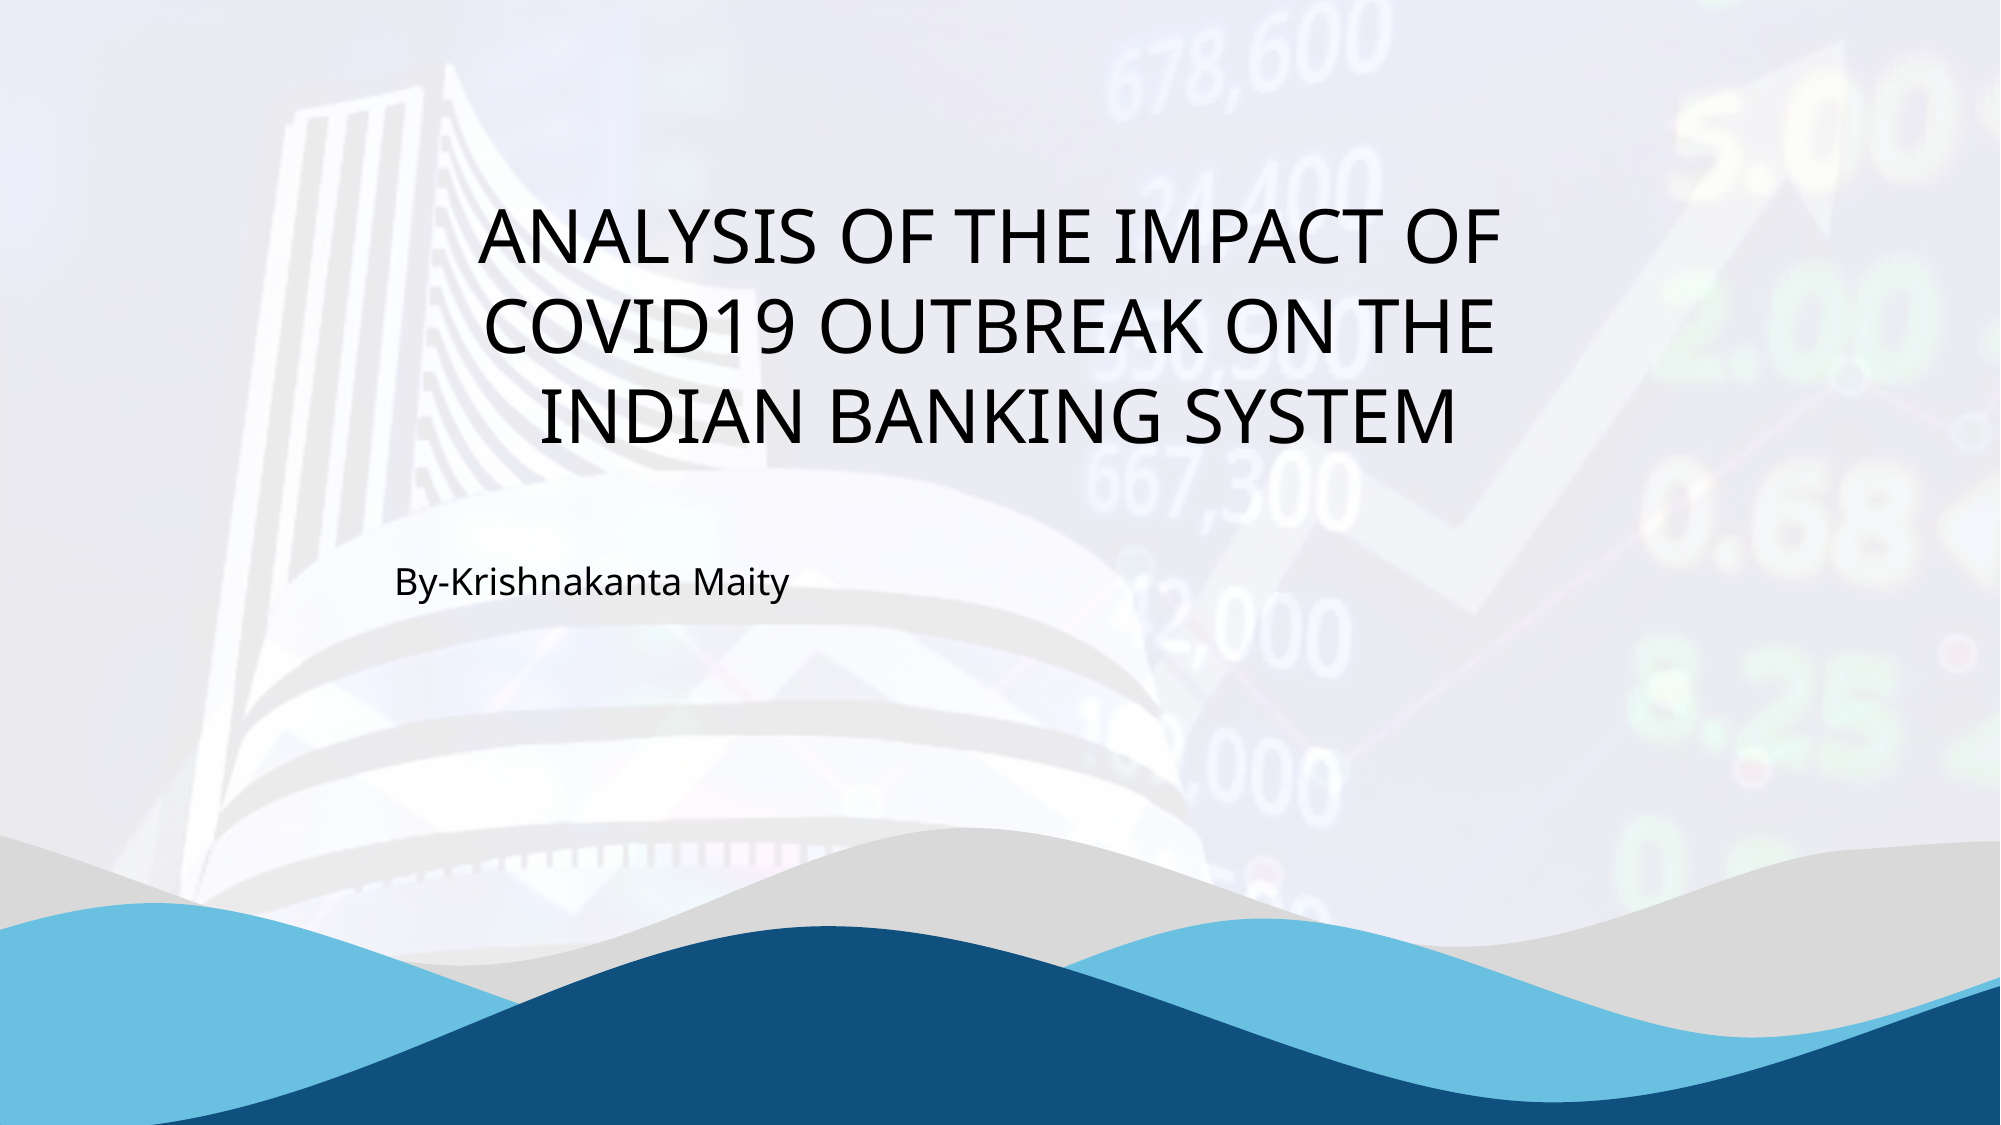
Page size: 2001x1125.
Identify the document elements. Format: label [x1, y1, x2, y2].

text_box [89, 181, 1911, 612]
picture [0, 0, 2000, 1125]
